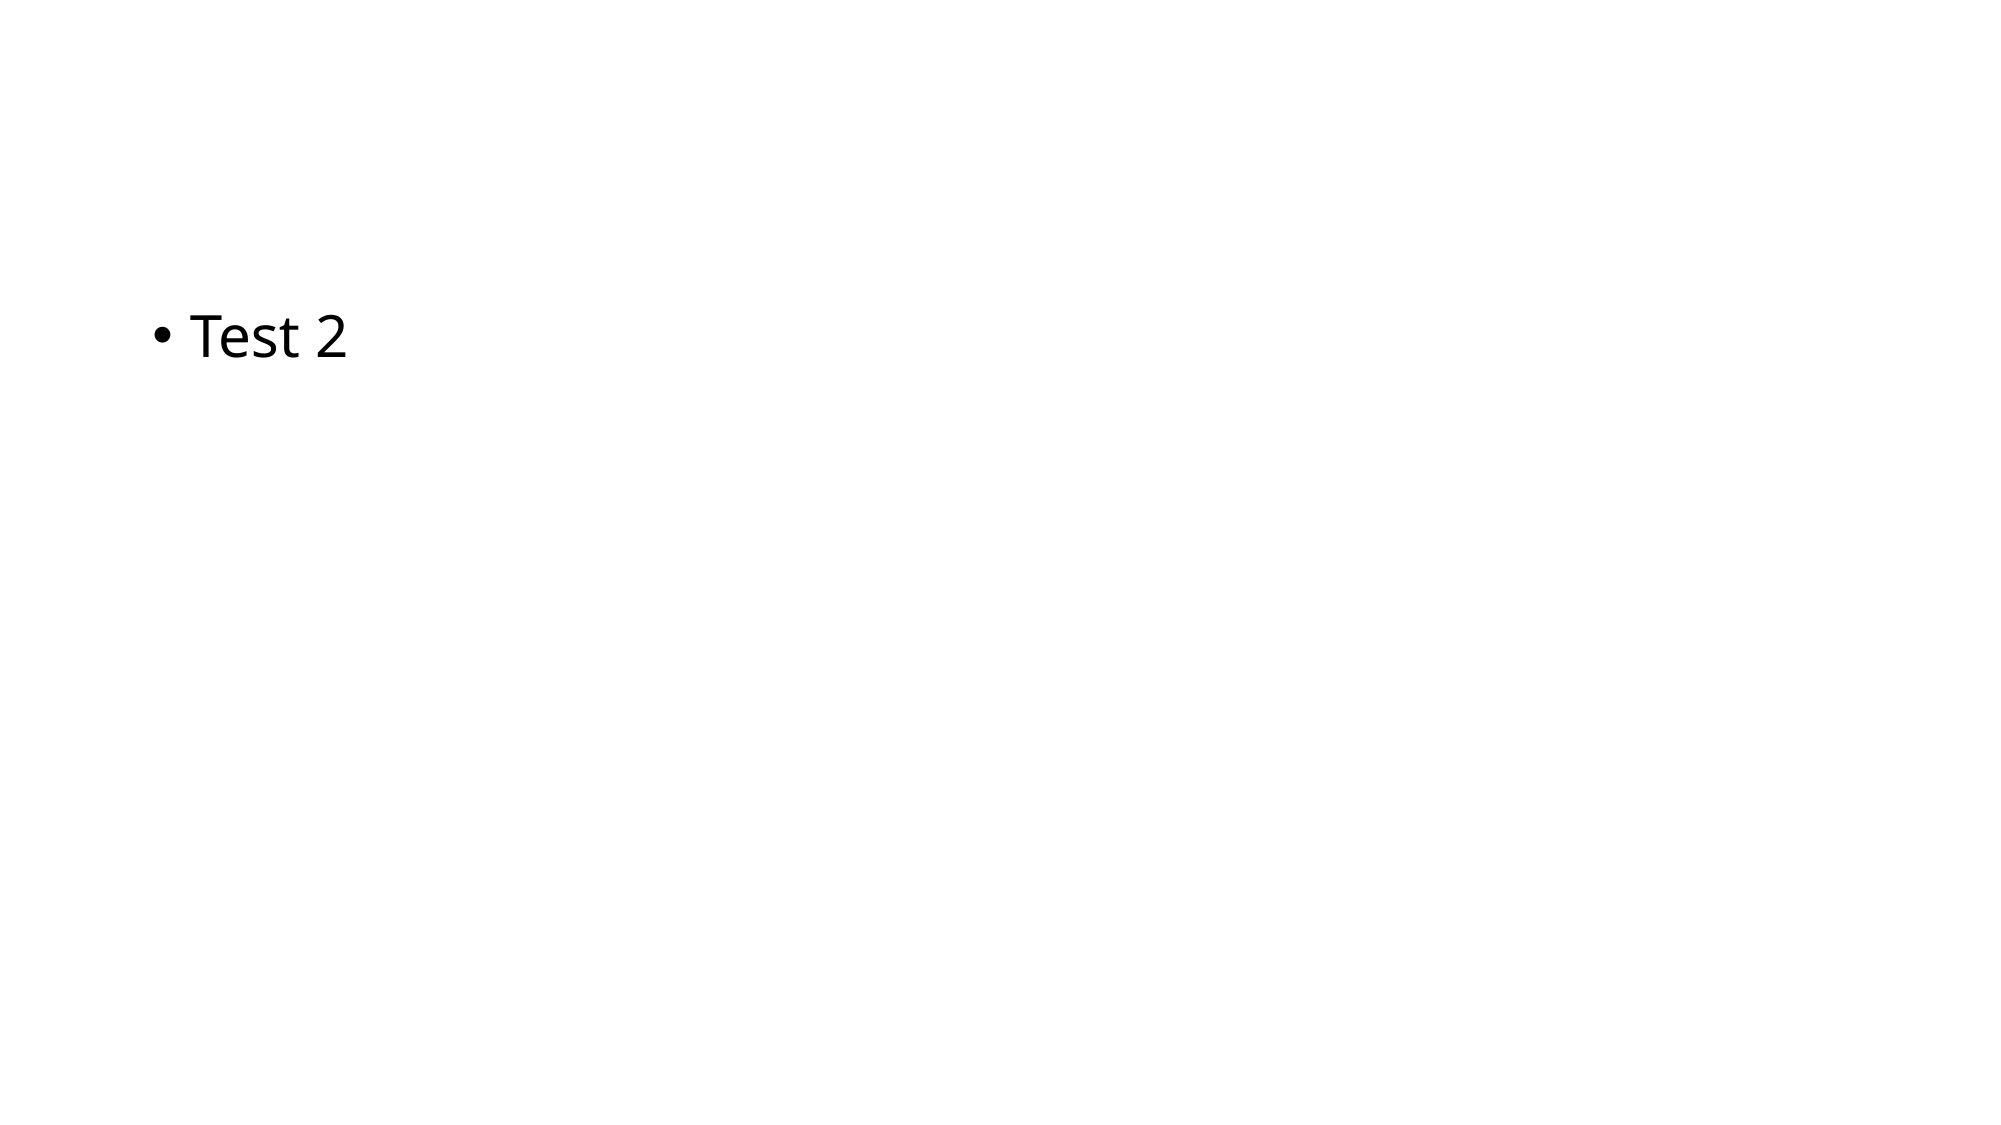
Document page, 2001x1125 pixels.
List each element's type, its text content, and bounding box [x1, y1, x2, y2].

list Test 2 [137, 299, 1863, 1014]
